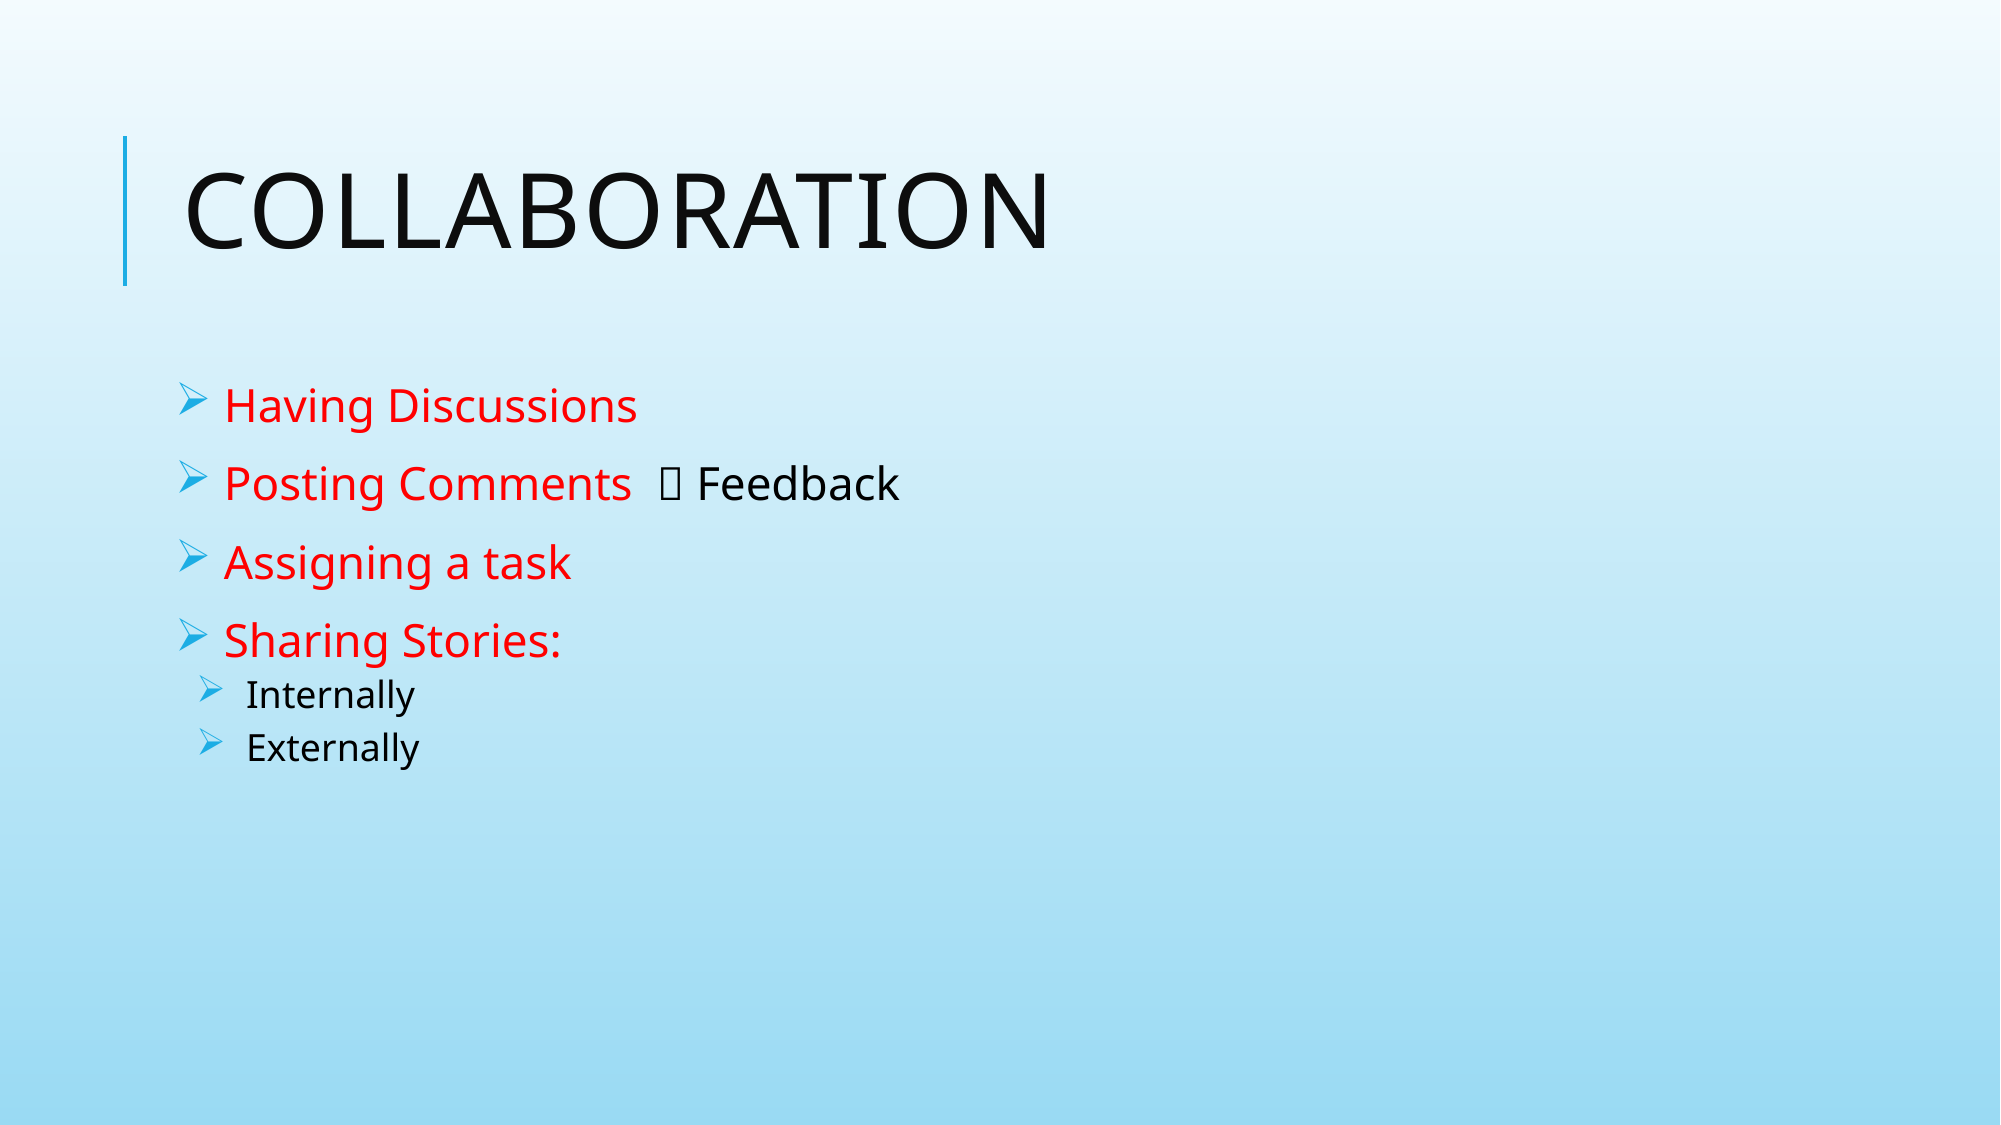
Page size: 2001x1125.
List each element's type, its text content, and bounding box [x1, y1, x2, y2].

title Collaboration [168, 96, 1763, 342]
list Having Discussions Posting Comments  Feedback Assigning a task Sharing Stories: Internally Externally [168, 375, 1763, 1035]
